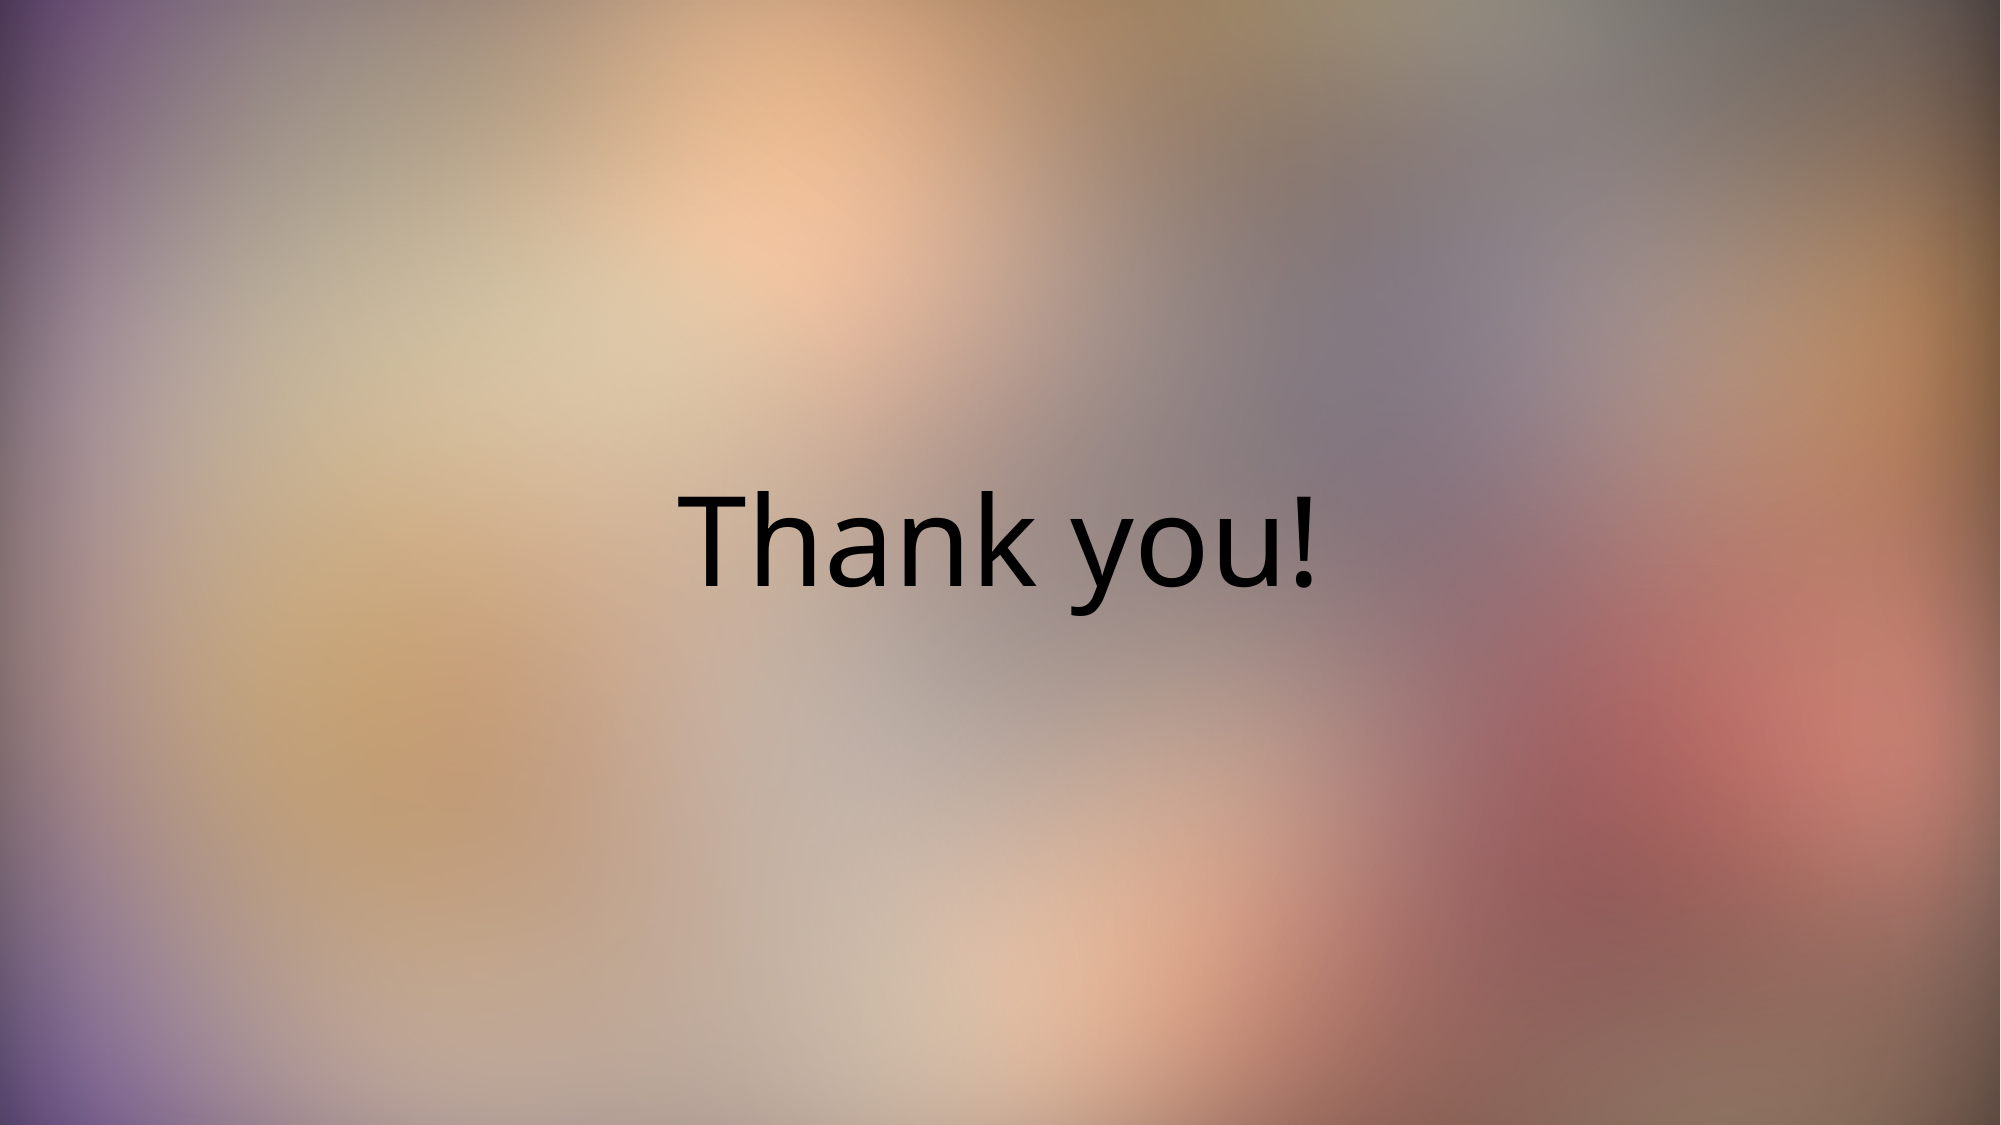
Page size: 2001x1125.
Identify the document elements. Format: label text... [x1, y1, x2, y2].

text_box Thank you! [525, 471, 1475, 622]
picture [0, 0, 2001, 1125]
